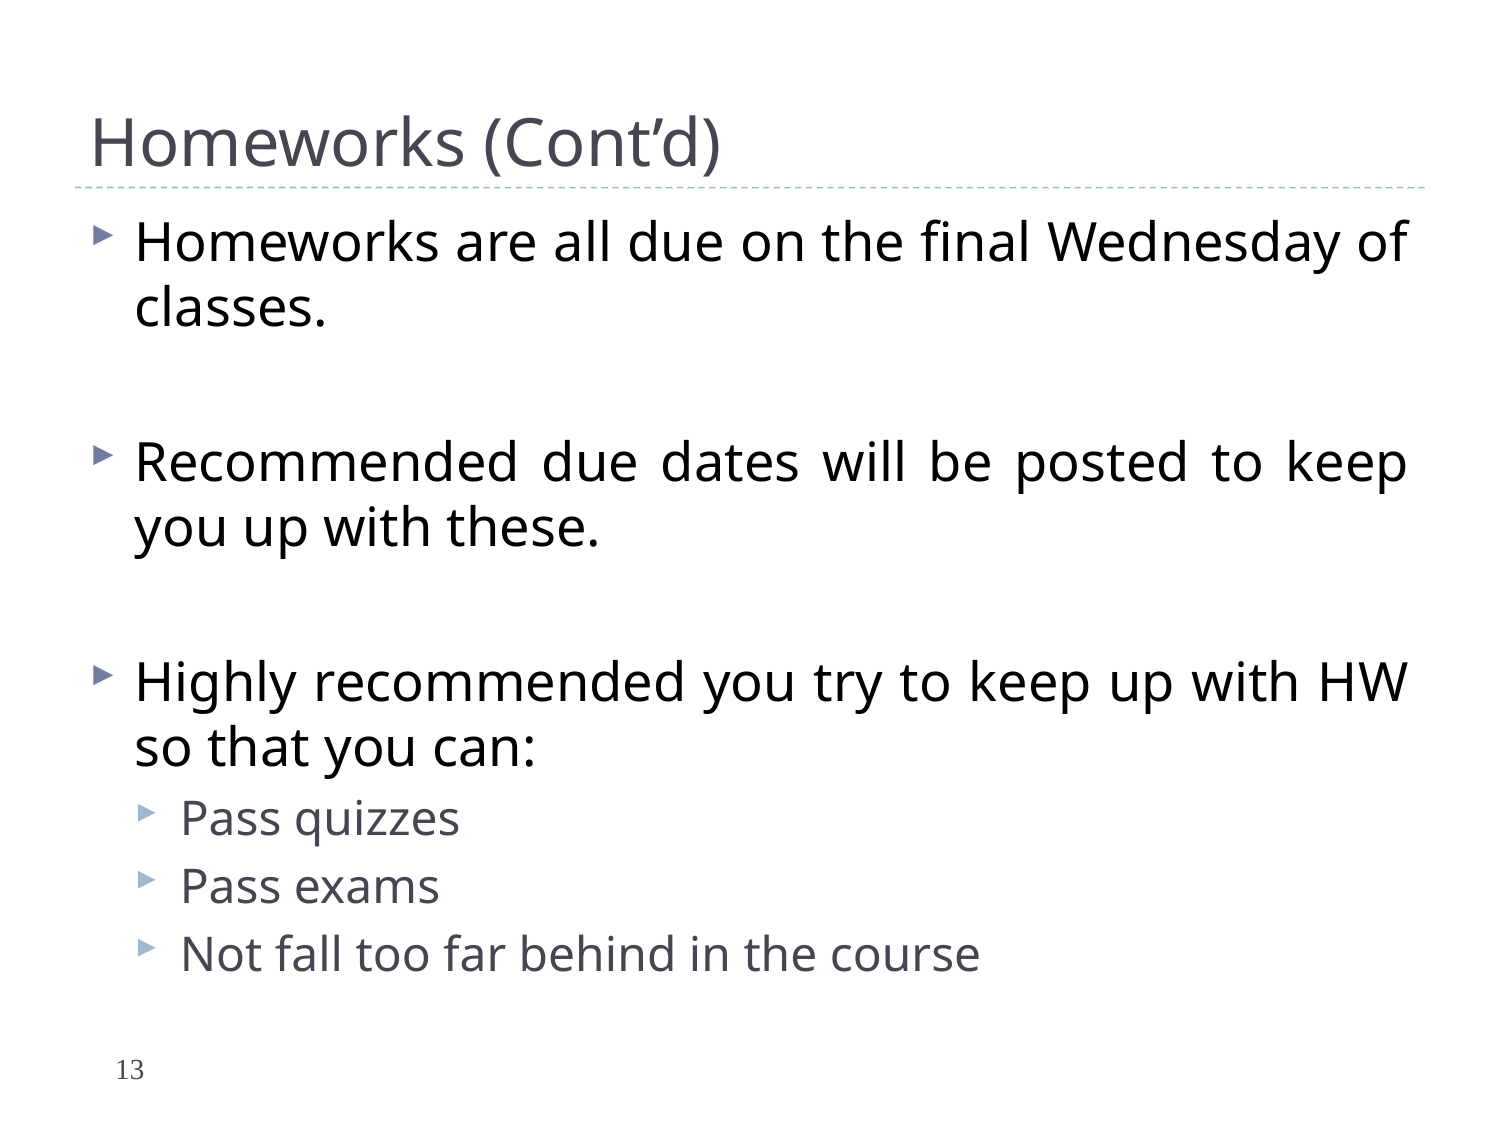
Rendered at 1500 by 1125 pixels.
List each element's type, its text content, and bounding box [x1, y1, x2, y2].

slide_number 13 [100, 1042, 426, 1103]
list Homeworks are all due on the final Wednesday of classes. Recommended due dates will be posted to keep you up with these. Highly recommended you try to keep up with HW so that you can: Pass quizzes Pass exams Not fall too far behind in the course [75, 200, 1425, 1010]
title Homeworks (Cont’d) [75, 24, 1425, 188]
